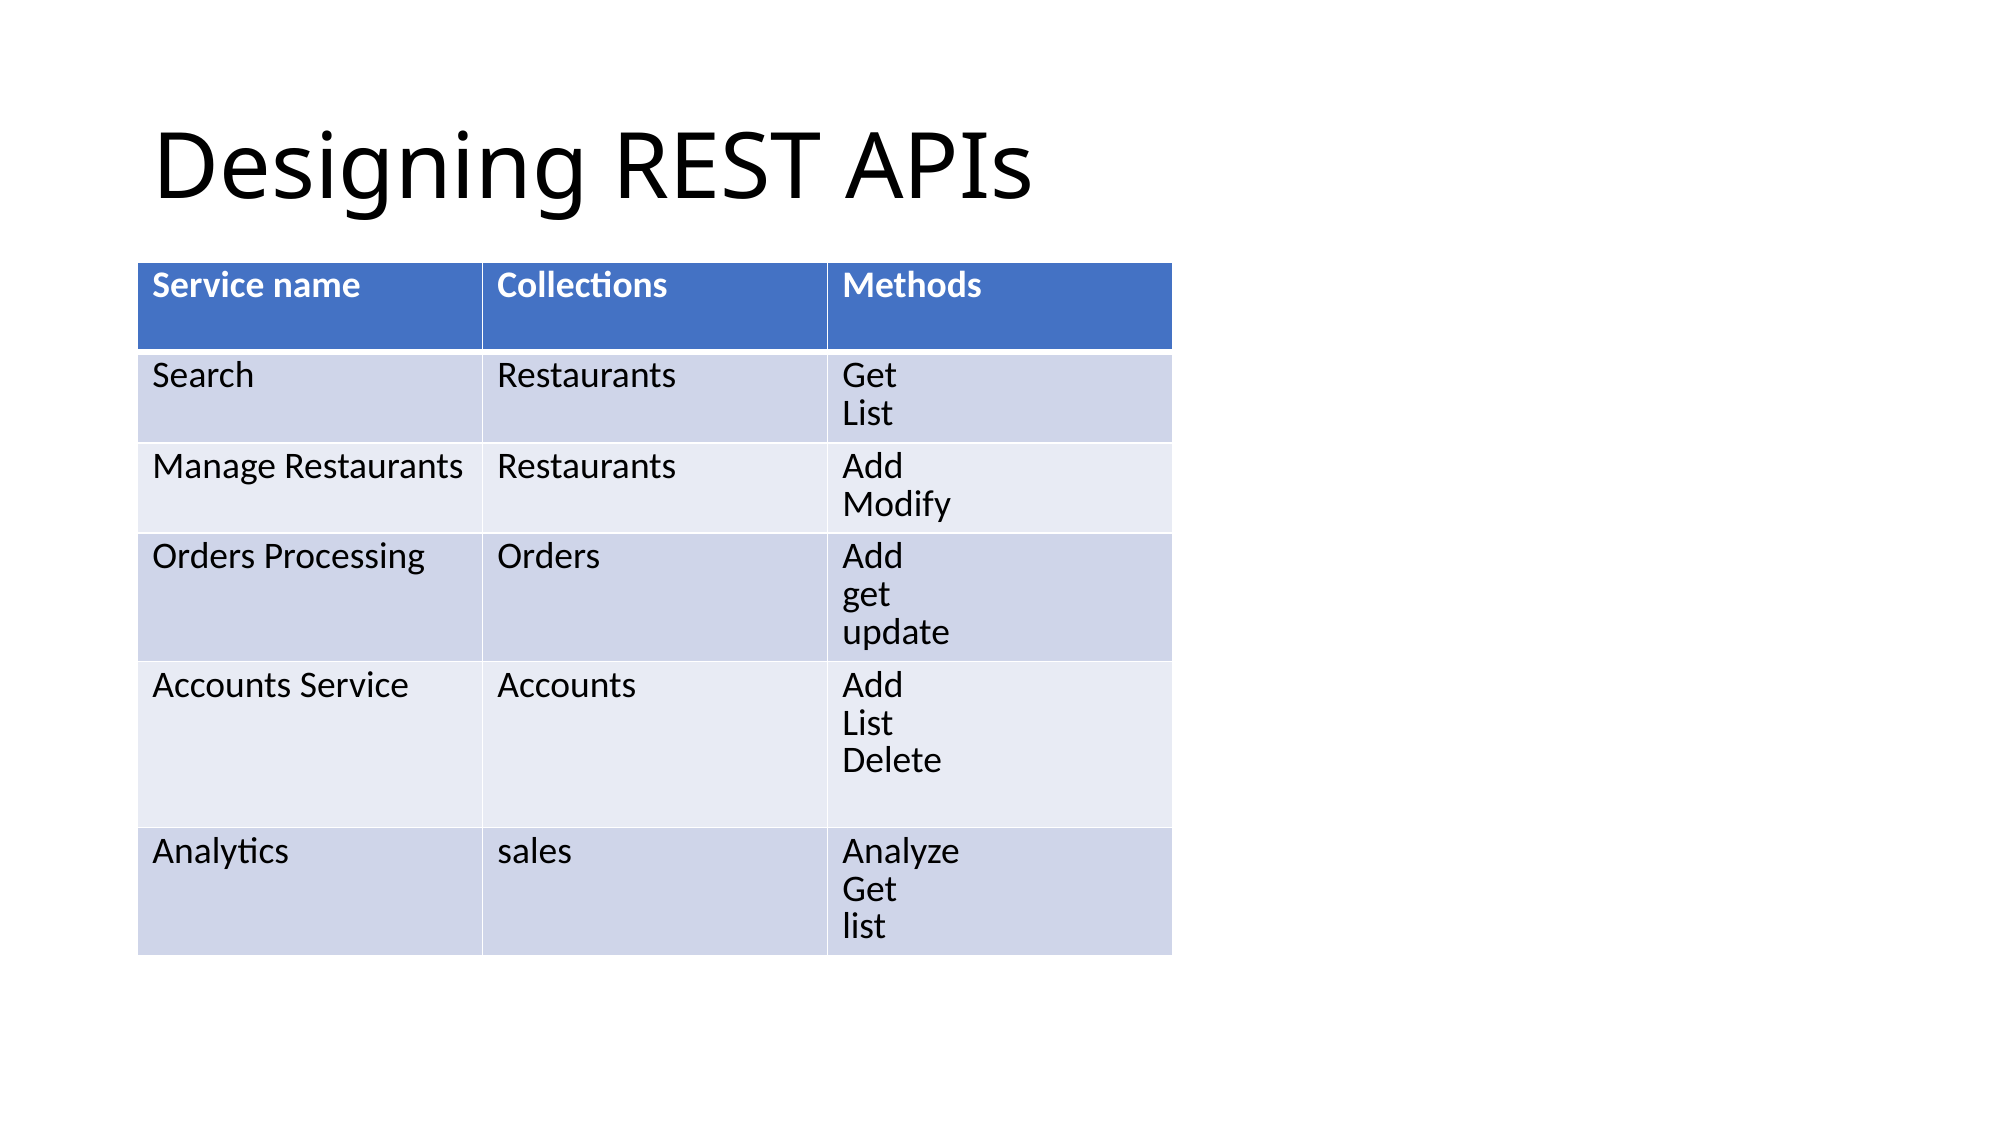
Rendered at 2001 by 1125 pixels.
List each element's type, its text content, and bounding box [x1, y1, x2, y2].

table_cell Orders Processing [138, 534, 482, 661]
table_cell Accounts [483, 662, 827, 827]
table_cell Search [138, 355, 482, 442]
table_header Service name [138, 263, 482, 349]
table_cell Accounts Service [138, 662, 482, 827]
table_cell Add List Delete [828, 662, 1172, 827]
table_cell Analytics [138, 828, 482, 955]
table_cell Add Modify [828, 444, 1172, 532]
table_cell Orders [483, 534, 827, 661]
title Designing REST APIs [137, 59, 1863, 278]
table_cell Analyze Get list [828, 828, 1172, 955]
table_cell Restaurants [483, 355, 827, 442]
table_header Methods [828, 263, 1172, 349]
table_cell Manage Restaurants [138, 444, 482, 532]
table_cell Restaurants [483, 444, 827, 532]
table_cell sales [483, 828, 827, 955]
table_cell Get List [828, 355, 1172, 442]
table_header Collections [483, 263, 827, 349]
table_cell Add get update [828, 534, 1172, 661]
